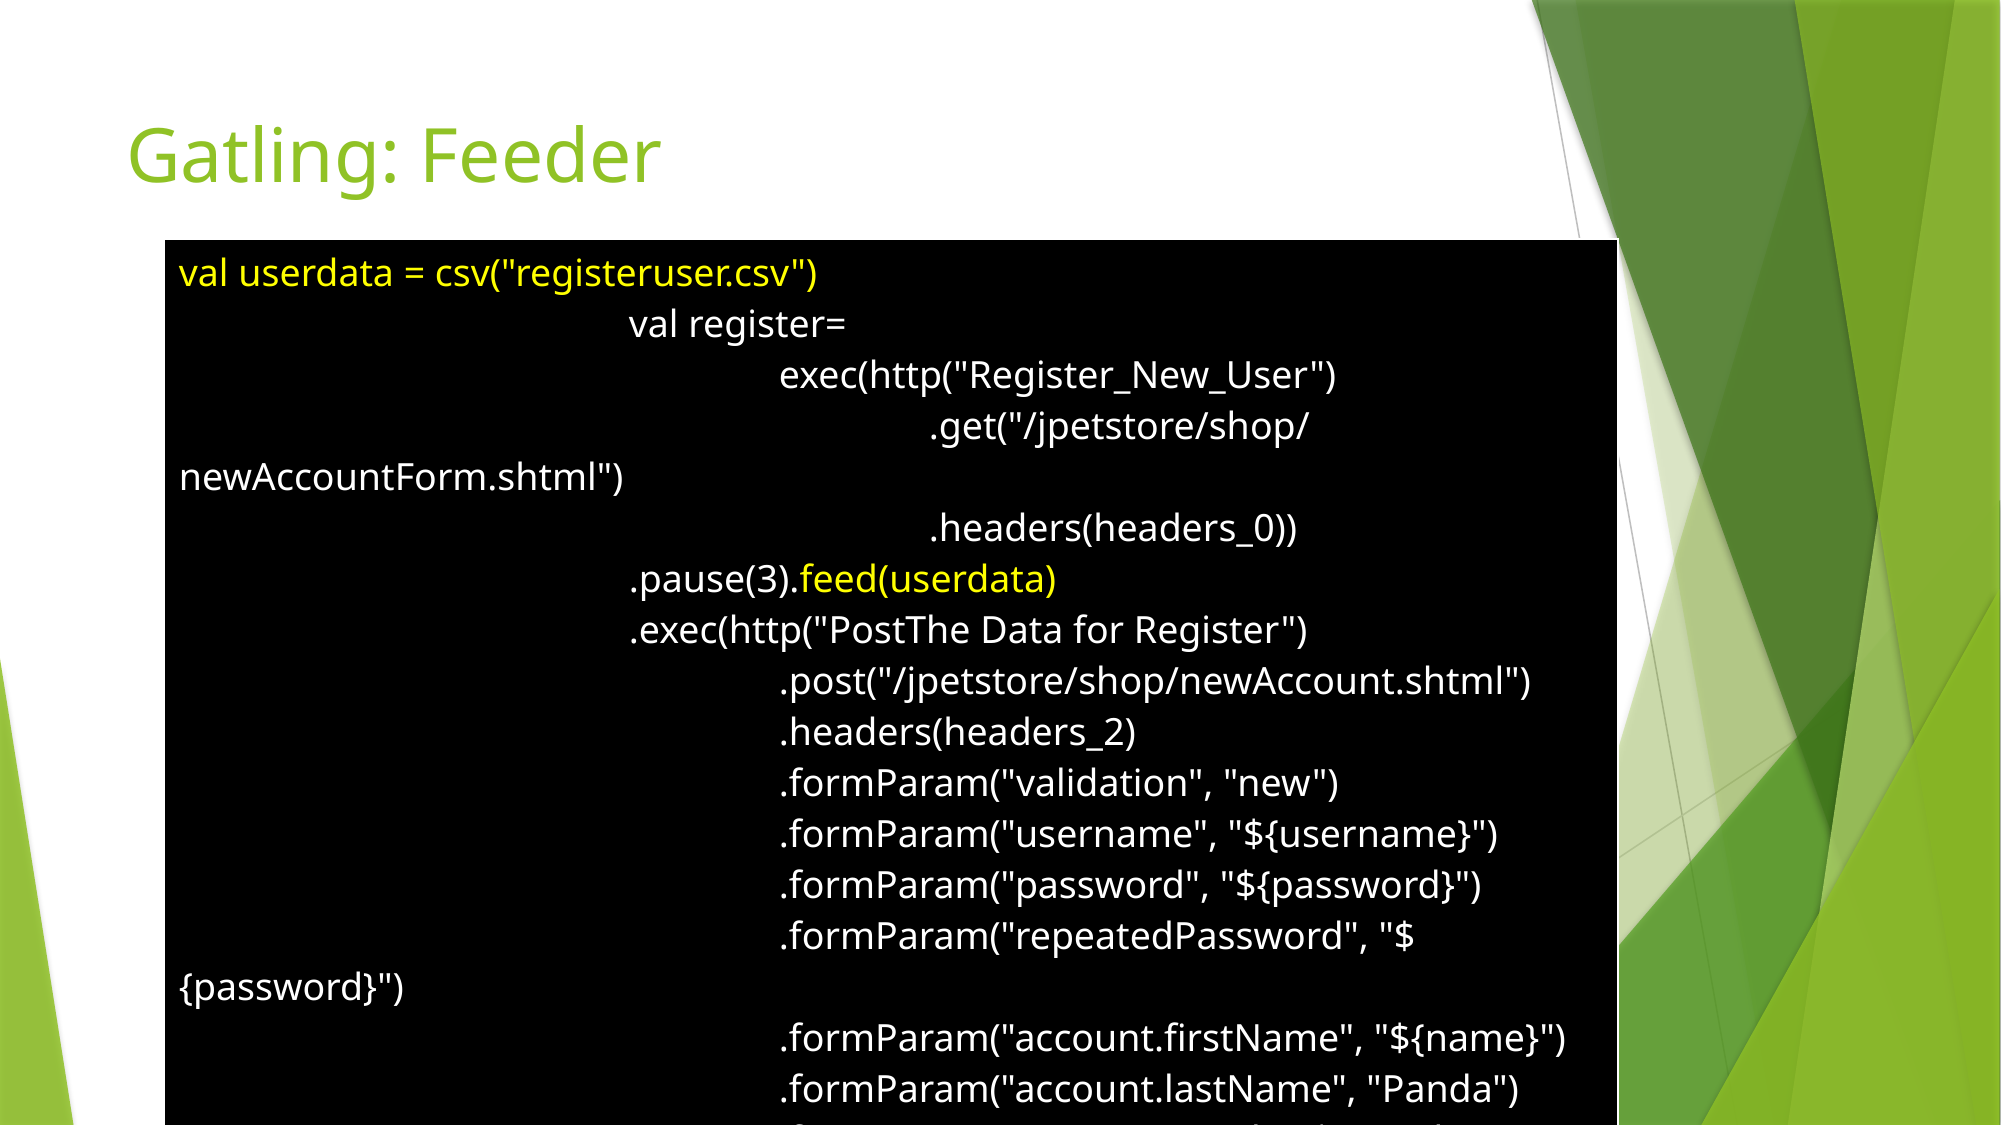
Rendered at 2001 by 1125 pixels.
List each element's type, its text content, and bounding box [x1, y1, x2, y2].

table_header val userdata = csv("registeruser.csv") val register= exec(http("Register_New_User") .get("/jpetstore/shop/newAccountForm.shtml") .headers(headers_0)) .pause(3).feed(userdata) .exec(http("PostThe Data for Register") .post("/jpetstore/shop/newAccount.shtml") .headers(headers_2) .formParam("validation", "new") .formParam("username", "${username}") .formParam("password", "${password}") .formParam("repeatedPassword", "${password}") .formParam("account.firstName", "${name}") .formParam("account.lastName", "Panda") .formParam("account.email", "${email}") .formParam("account.phone", "${phone}") [165, 240, 1617, 1125]
title Gatling: Feeder [111, 99, 1507, 207]
